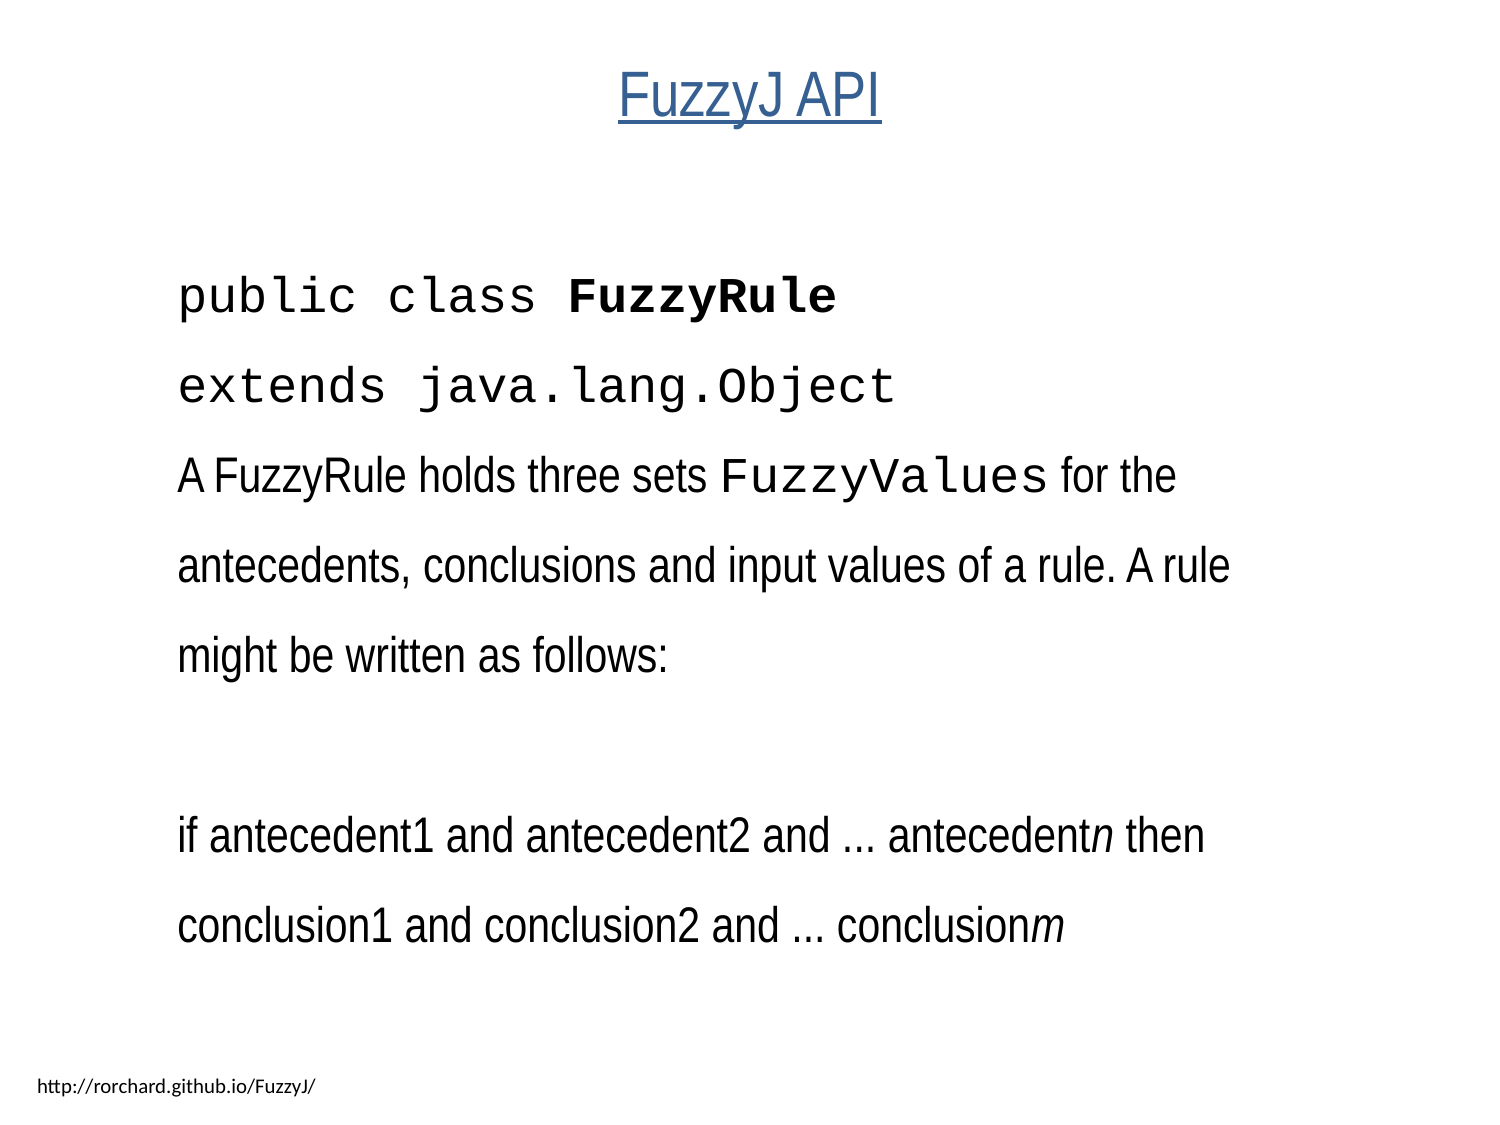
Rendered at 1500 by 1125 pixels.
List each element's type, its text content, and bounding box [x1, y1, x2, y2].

text_box public class FuzzyRule extends java.lang.Object A FuzzyRule holds three sets FuzzyValues for the antecedents, conclusions and input values of a rule. A rule might be written as follows: if antecedent1 and antecedent2 and ... antecedentn then conclusion1 and conclusion2 and ... conclusionm [162, 224, 1300, 960]
title FuzzyJ API [75, 45, 1425, 138]
text_box http://rorchard.github.io/FuzzyJ/ [22, 1065, 332, 1106]
